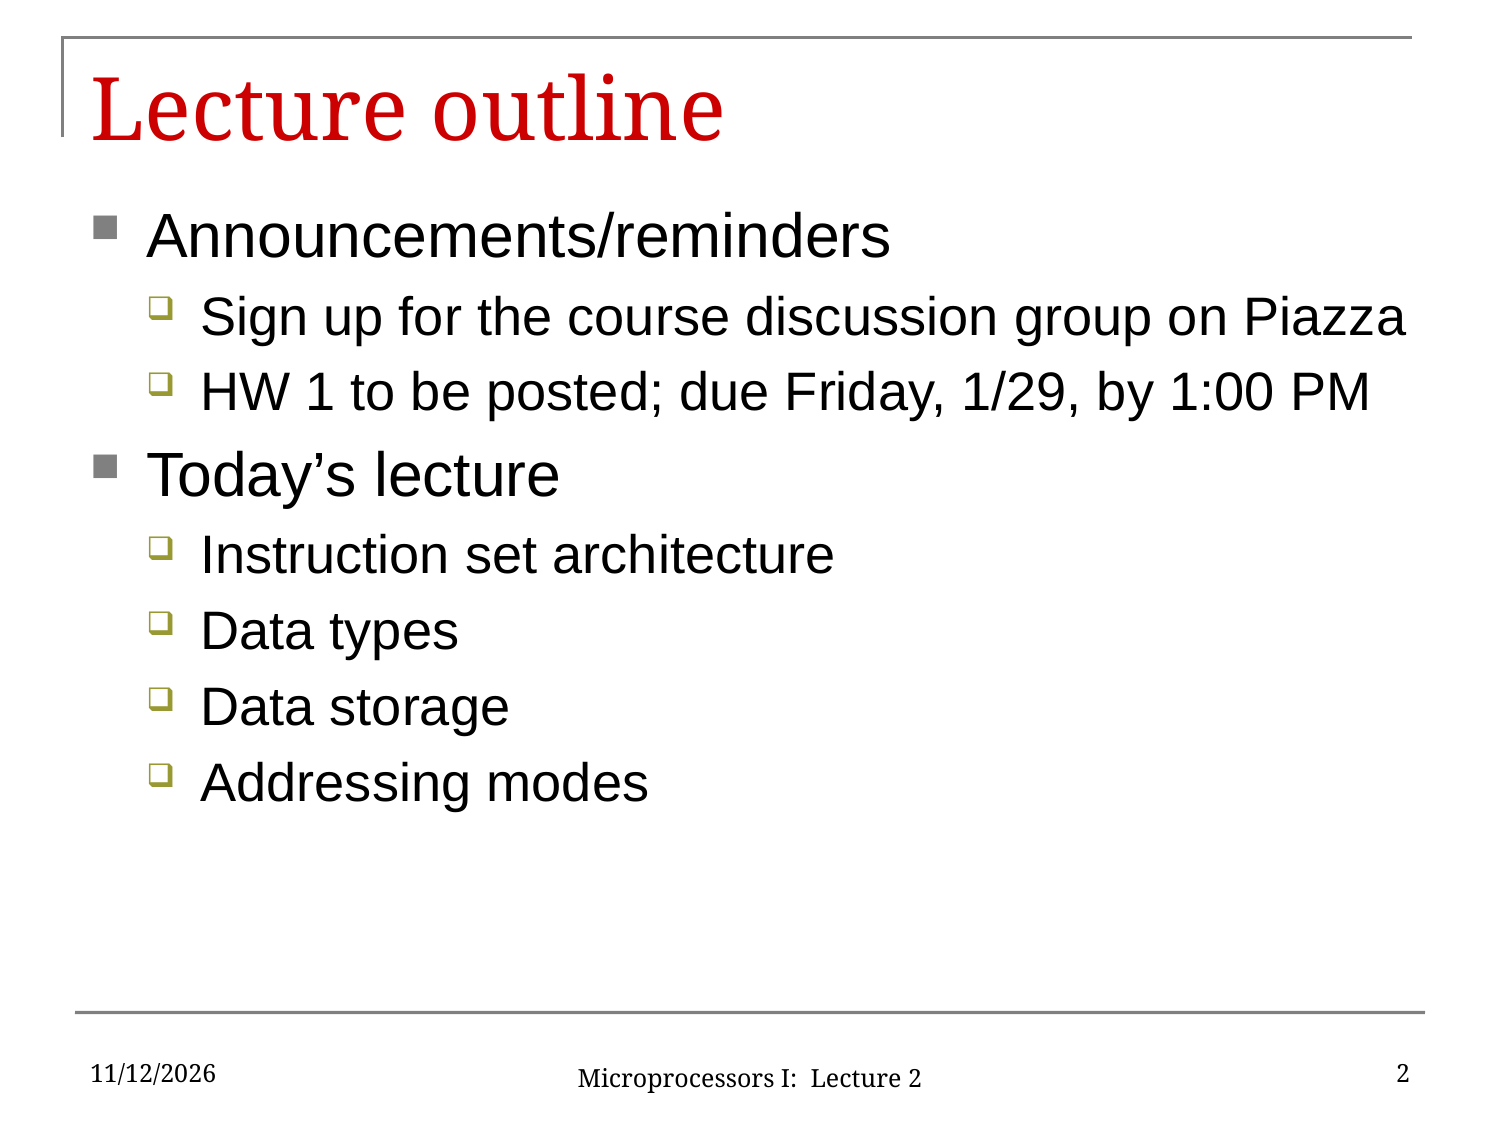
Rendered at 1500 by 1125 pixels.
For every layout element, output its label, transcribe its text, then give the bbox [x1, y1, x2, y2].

slide_number 2 [1074, 1023, 1426, 1100]
list Announcements/reminders Sign up for the course discussion group on Piazza HW 1 to be posted; due Friday, 1/29, by 1:00 PM Today’s lecture Instruction set architecture Data types Data storage Addressing modes [75, 187, 1425, 1006]
title Lecture outline [75, 45, 1425, 163]
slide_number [74, 1023, 426, 1100]
footer Microprocessors I: Lecture 2 [512, 1024, 988, 1101]
